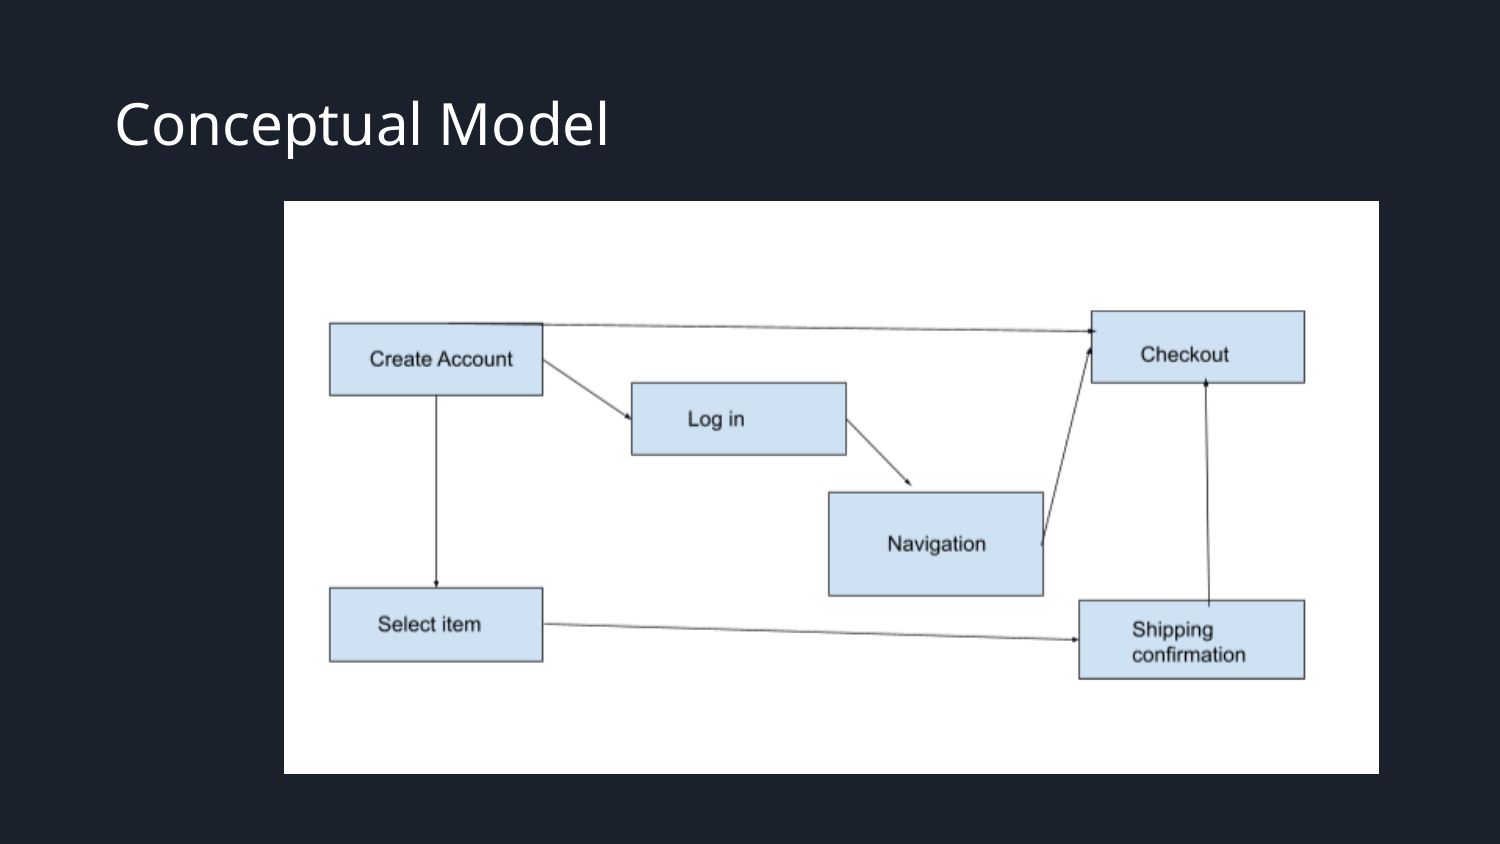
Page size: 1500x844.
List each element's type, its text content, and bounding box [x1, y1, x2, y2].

picture [284, 200, 1379, 774]
title Conceptual Model [103, 44, 1397, 208]
